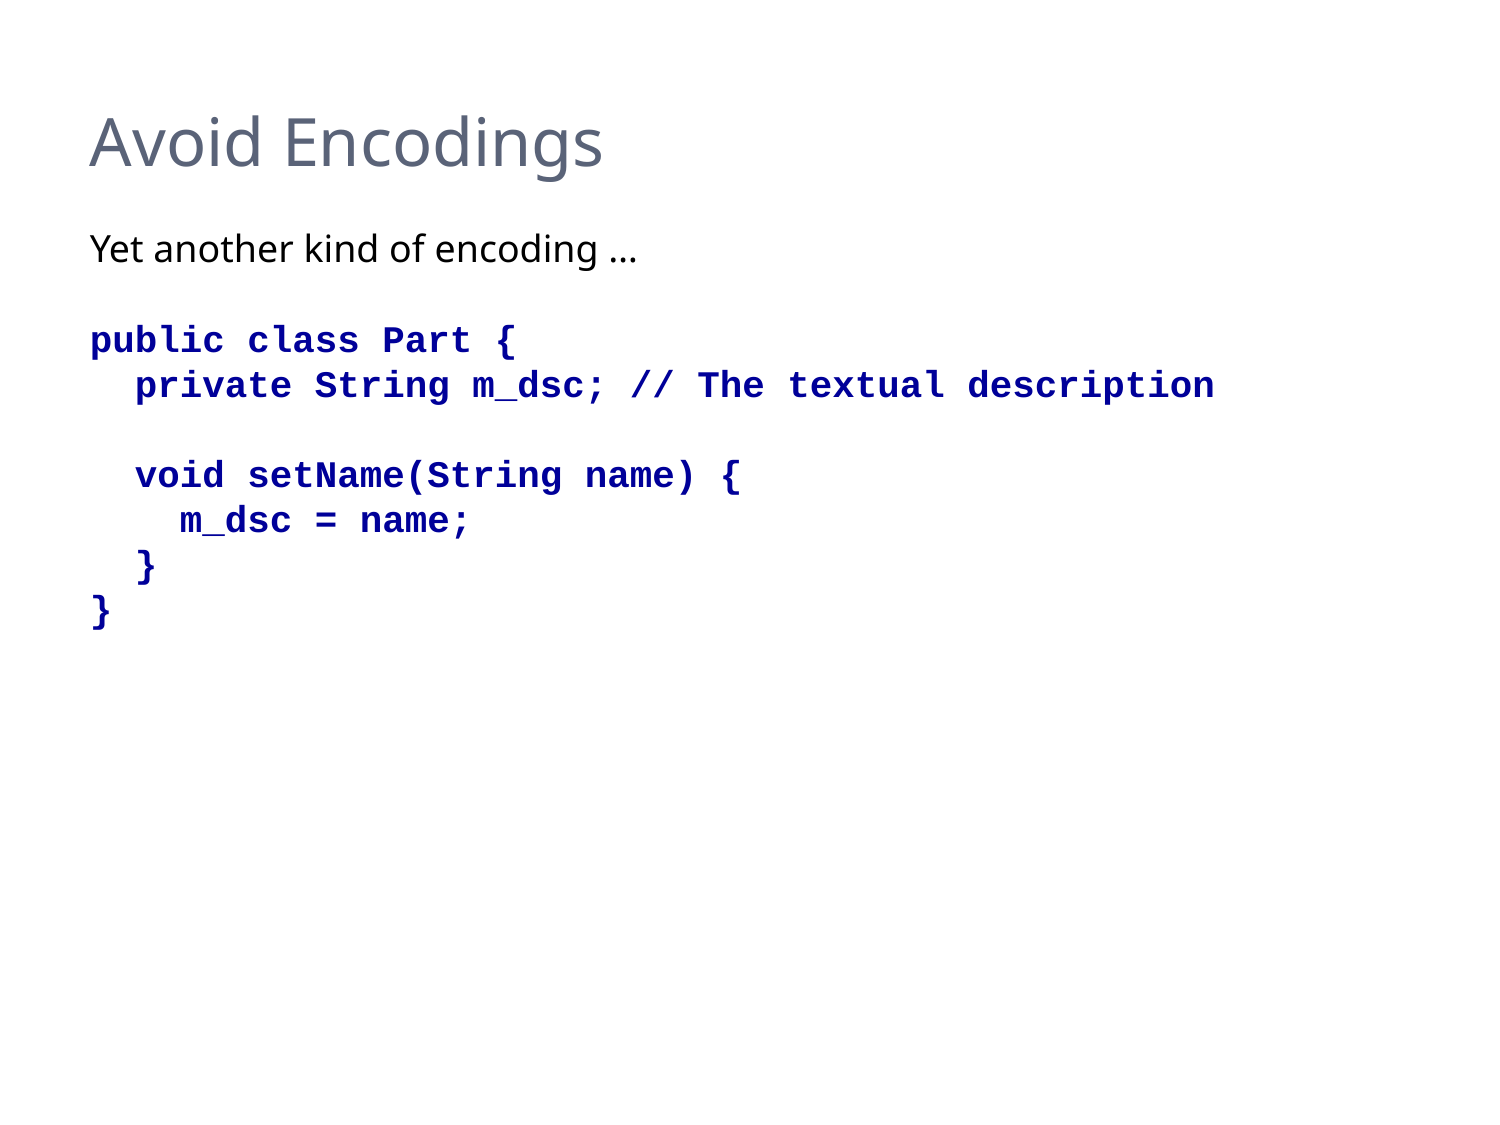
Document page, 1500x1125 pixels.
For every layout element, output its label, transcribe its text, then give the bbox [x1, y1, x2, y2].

text_box Yet another kind of encoding … public class Part { private String m_dsc; // The textual description void setName(String name) { m_dsc = name; } } [74, 217, 1438, 728]
title Avoid Encodings [75, 37, 1425, 188]
